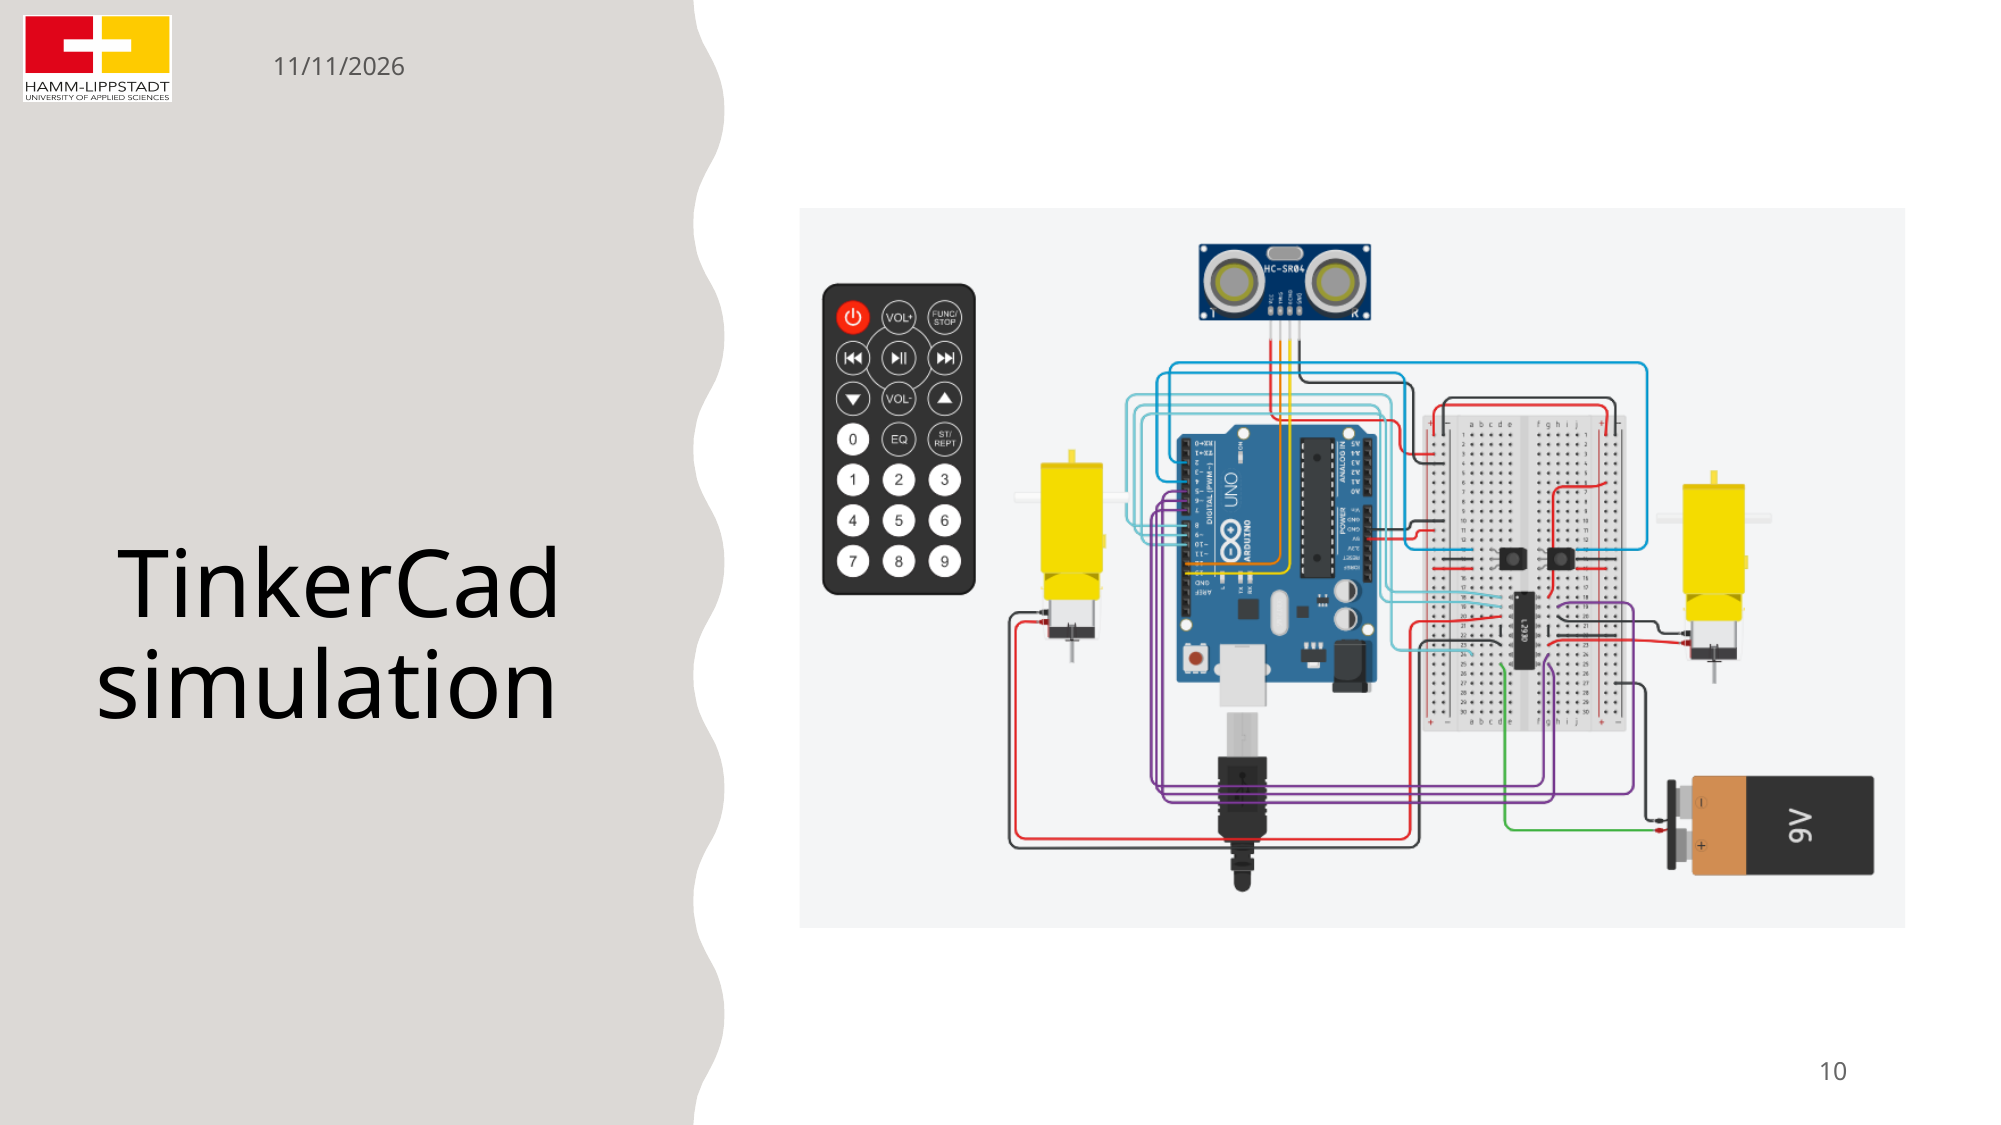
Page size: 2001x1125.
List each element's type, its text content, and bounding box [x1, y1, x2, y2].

text_box [0, 0, 726, 1125]
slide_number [172, 38, 604, 96]
picture [22, 15, 172, 102]
text_box [695, 0, 2000, 1125]
slide_number 10 [1412, 1042, 1863, 1103]
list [799, 208, 1906, 928]
title TinkerCad simulation [75, 118, 606, 747]
